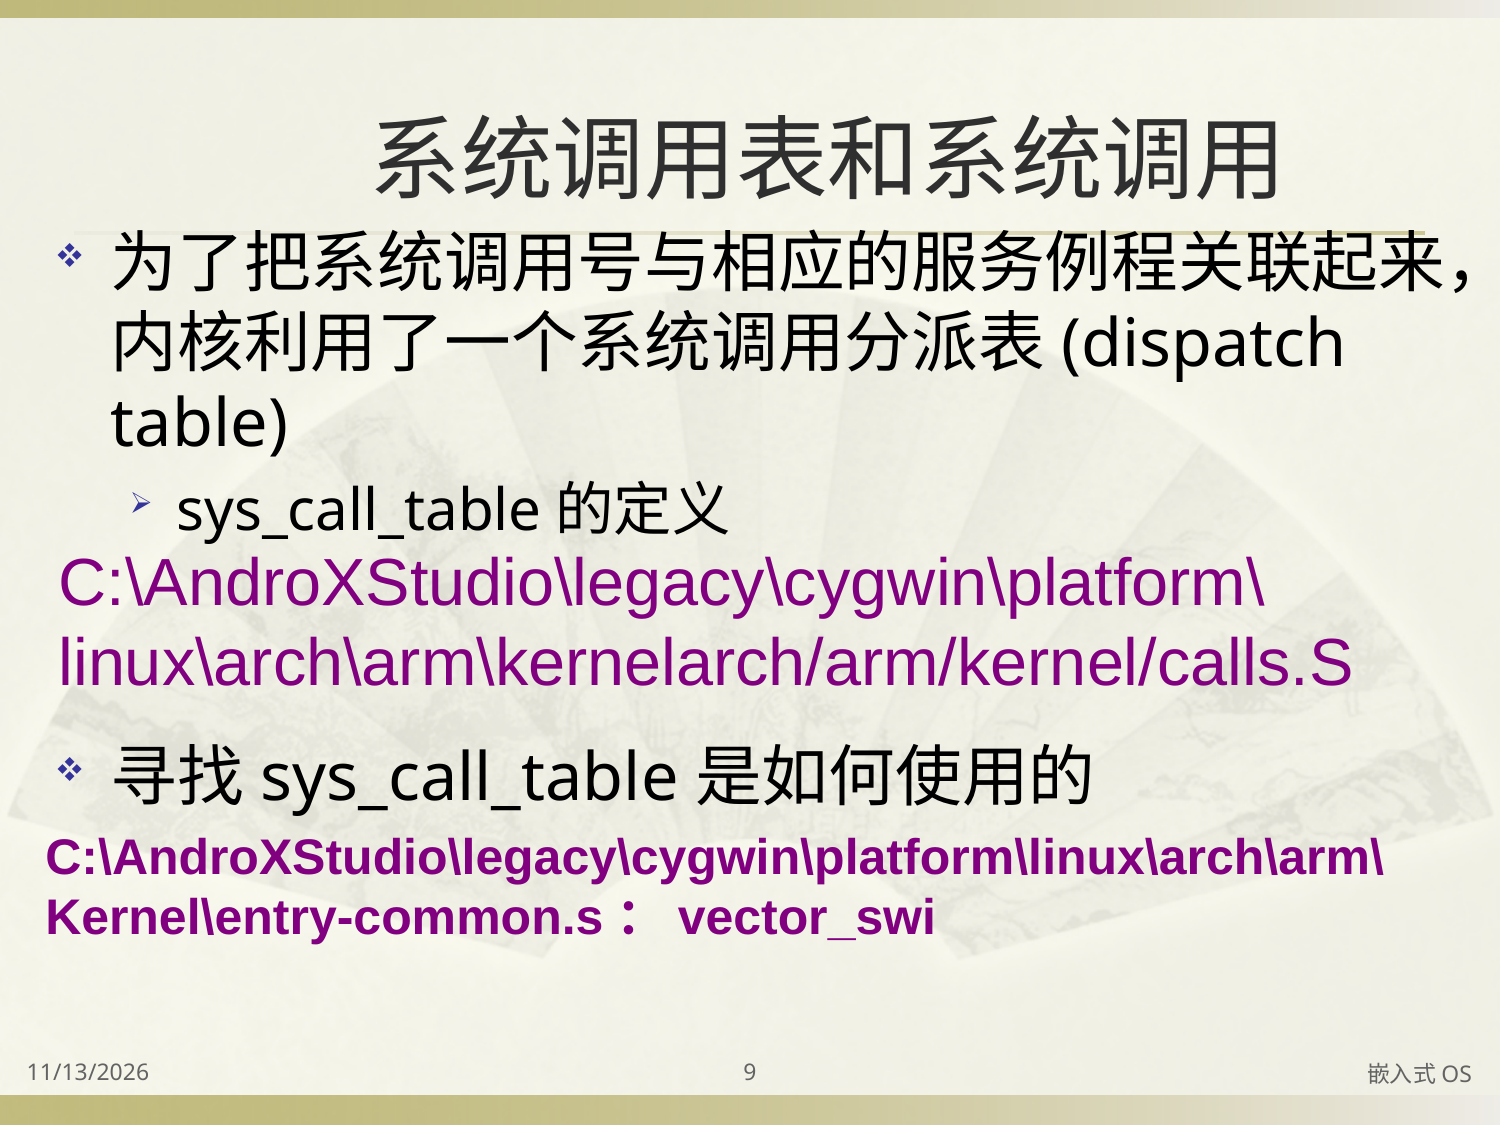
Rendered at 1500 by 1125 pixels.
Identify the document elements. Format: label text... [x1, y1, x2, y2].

footer 嵌入式OS [874, 1050, 1487, 1097]
text_box C:\AndroXStudio\legacy\cygwin\platform\linux\arch\arm\ Kernel\entry-common.s：vector_swi [30, 816, 1500, 877]
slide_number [11, 1050, 537, 1097]
list 为了把系统调用号与相应的服务例程关联起来，内核利用了一个系统调用分派表(dispatch table) sys_call_table的定义 寻找sys_call_table是如何使用的 [39, 877, 1469, 888]
text_box C:\AndroXStudio\legacy\cygwin\platform\linux\arch\arm\kernelarch/arm/kernel/calls.S [43, 531, 1414, 592]
list 为了把系统调用号与相应的服务例程关联起来，内核利用了一个系统调用分派表(dispatch table) sys_call_table的定义 寻找sys_call_table是如何使用的 [39, 212, 1469, 816]
title 系统调用表和系统调用 [188, 34, 1468, 212]
slide_number 9 [675, 1050, 825, 1097]
